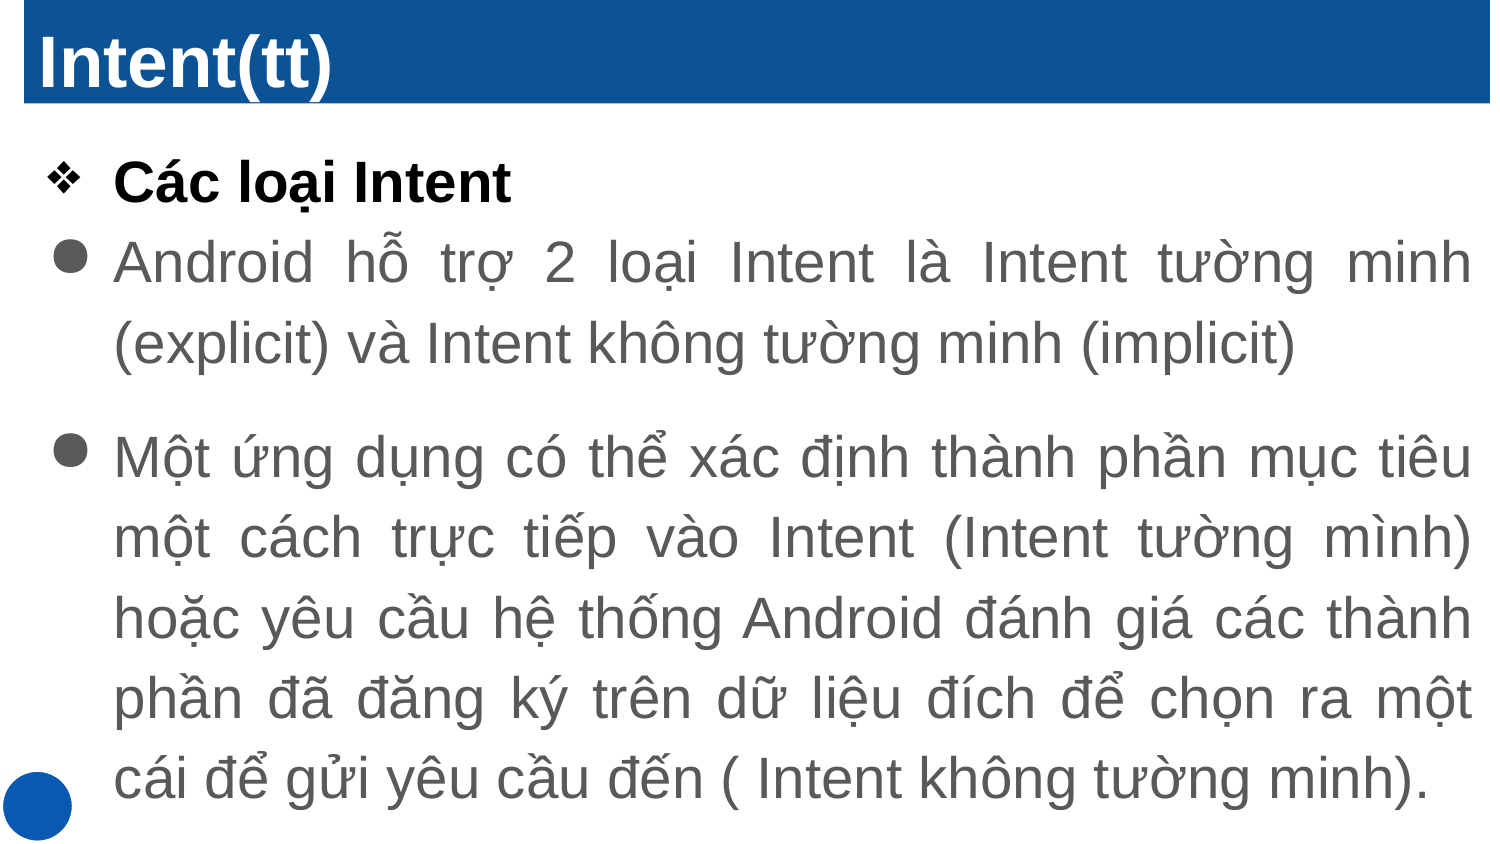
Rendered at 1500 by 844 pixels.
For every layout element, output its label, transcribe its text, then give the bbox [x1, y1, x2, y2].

title Intent(tt) [24, 0, 1490, 104]
text_box [0, 768, 75, 844]
list Các loại Intent Android hỗ trợ 2 loại Intent là Intent tường minh (explicit) và Intent không tường minh (implicit) Một ứng dụng có thể xác định thành phần mục tiêu một cách trực tiếp vào Intent (Intent tường mình) hoặc yêu cầu hệ thống Android đánh giá các thành phần đã đăng ký trên dữ liệu đích để chọn ra một cái để gửi yêu cầu đến ( Intent không tường minh). [23, 129, 1490, 837]
